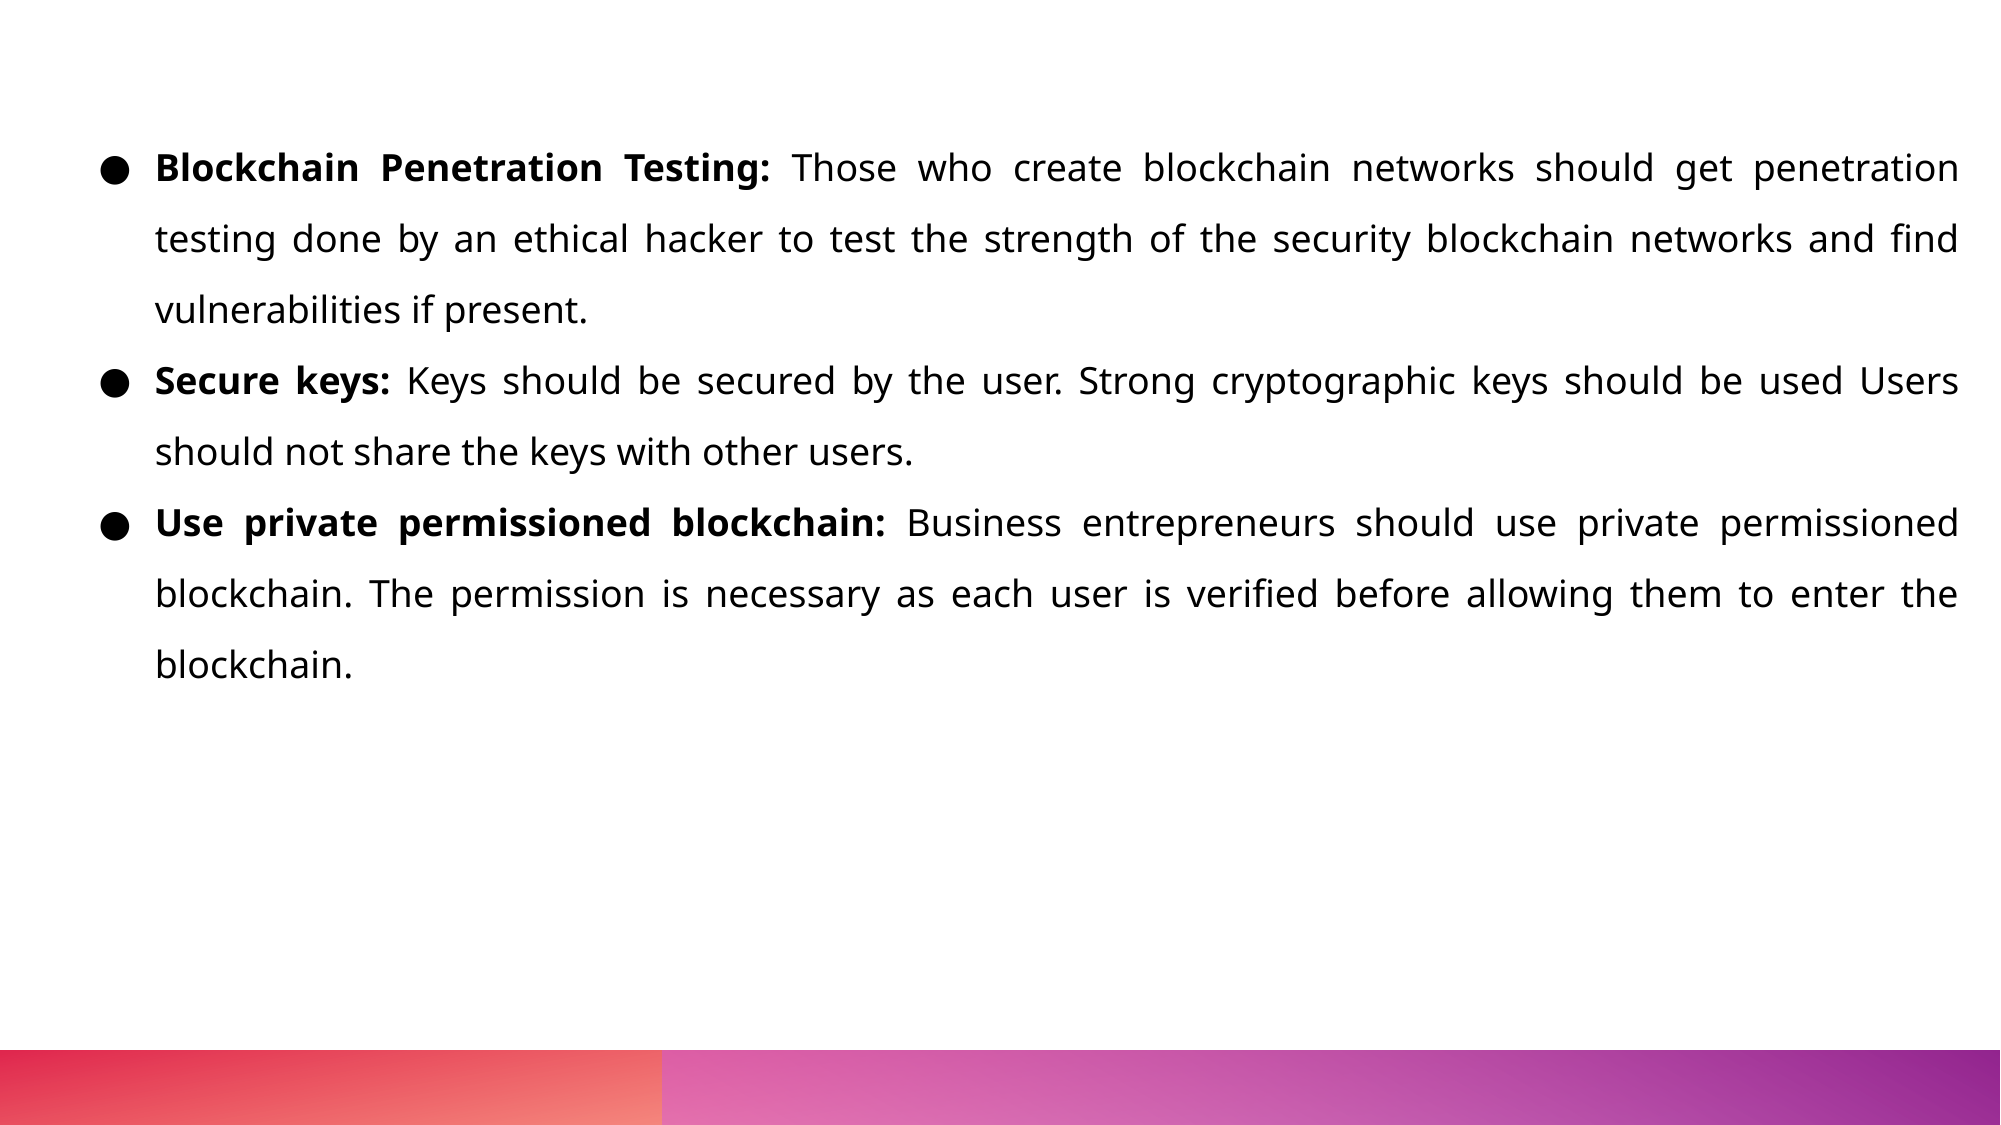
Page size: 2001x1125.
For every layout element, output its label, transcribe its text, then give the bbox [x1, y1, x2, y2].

text_box Blockchain Penetration Testing: Those who create blockchain networks should get penetration testing done by an ethical hacker to test the strength of the security blockchain networks and find vulnerabilities if present. Secure keys: Keys should be secured by the user. Strong cryptographic keys should be used Users should not share the keys with other users. Use private permissioned blockchain: Business entrepreneurs should use private permissioned blockchain. The permission is necessary as each user is verified before allowing them to enter the blockchain. [64, 102, 1976, 908]
